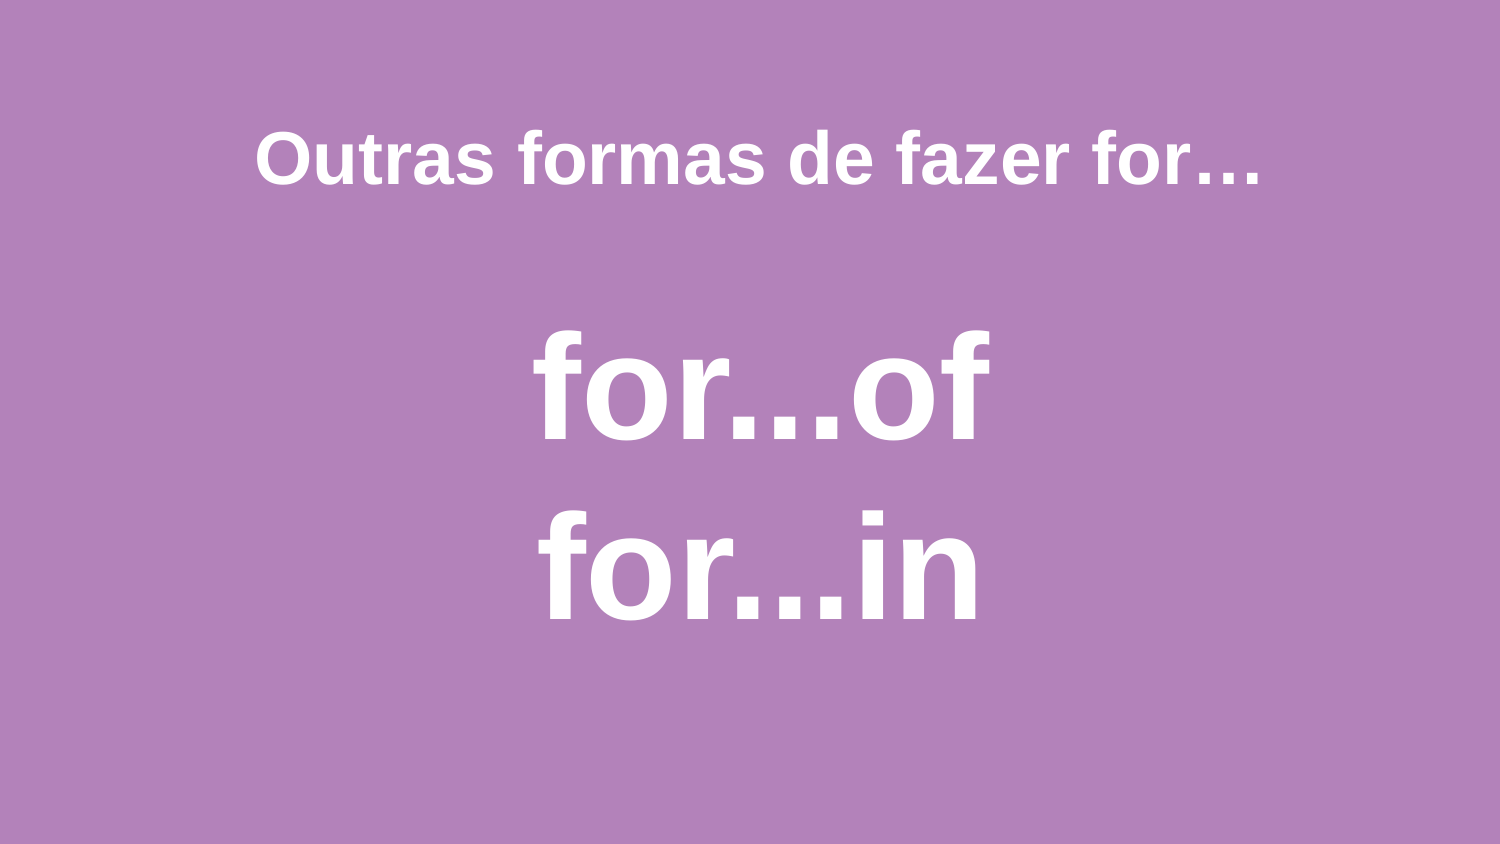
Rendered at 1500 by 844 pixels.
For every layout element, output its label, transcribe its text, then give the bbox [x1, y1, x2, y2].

text_box Outras formas de fazer for… for...of for...in [145, 94, 1377, 749]
